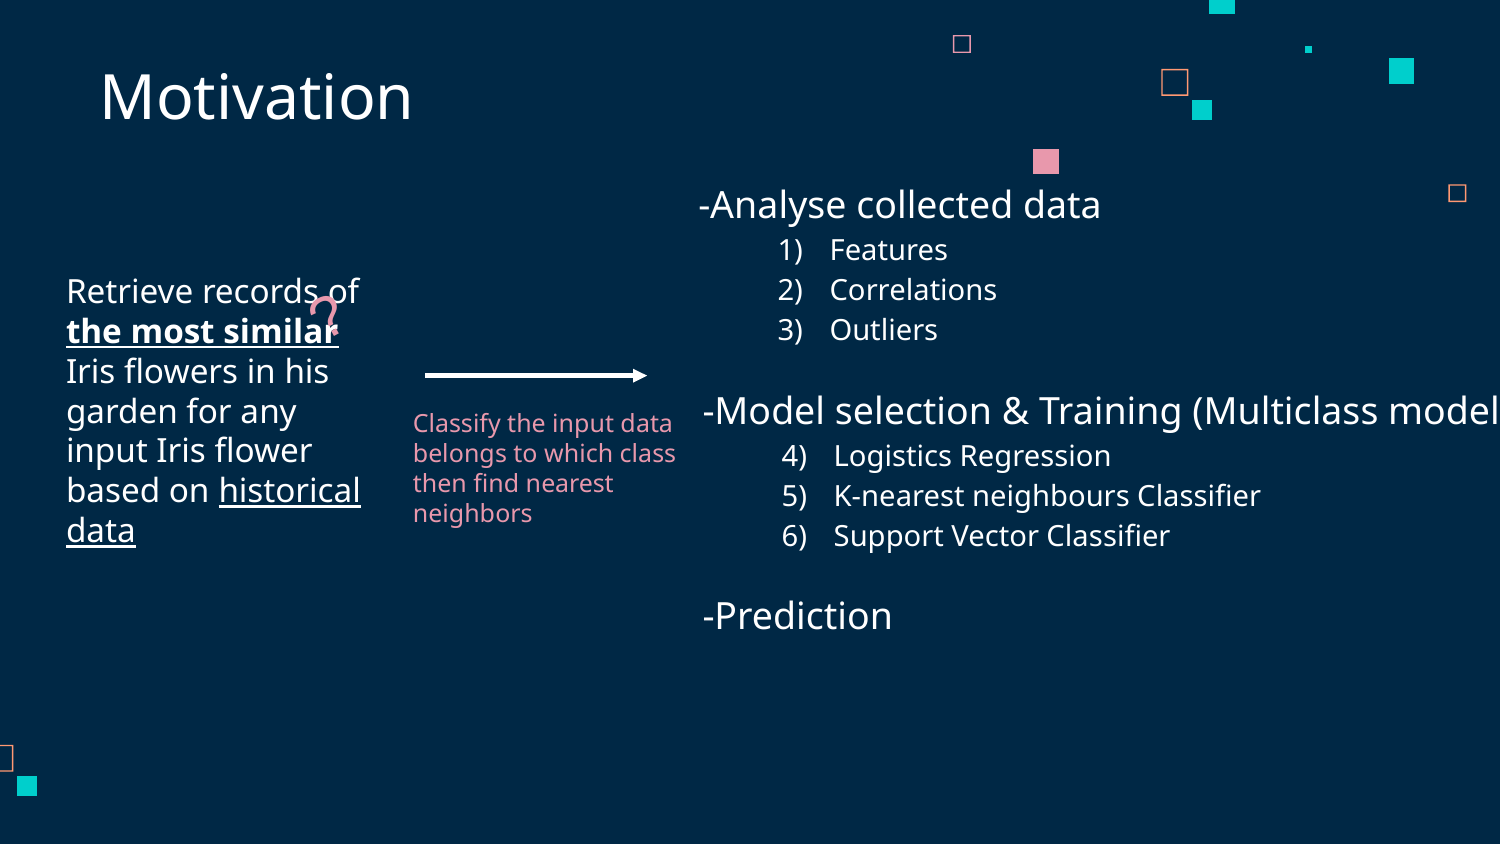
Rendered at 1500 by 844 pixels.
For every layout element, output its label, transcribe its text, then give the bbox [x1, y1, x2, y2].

text_box Classify the input data belongs to which class then find nearest neighbors [397, 392, 737, 544]
text_box ? [265, 255, 388, 374]
text_box Motivation [84, 52, 526, 148]
text_box -Analyse collected data Features Correlations Outliers -Model selection & Training (Multiclass model) Logistics Regression K-nearest neighbours Classifier Support Vector Classifier -Prediction [683, 166, 1500, 704]
text_box Retrieve records of the most similar Iris flowers in his garden for any input Iris flower based on historical data [51, 255, 398, 589]
